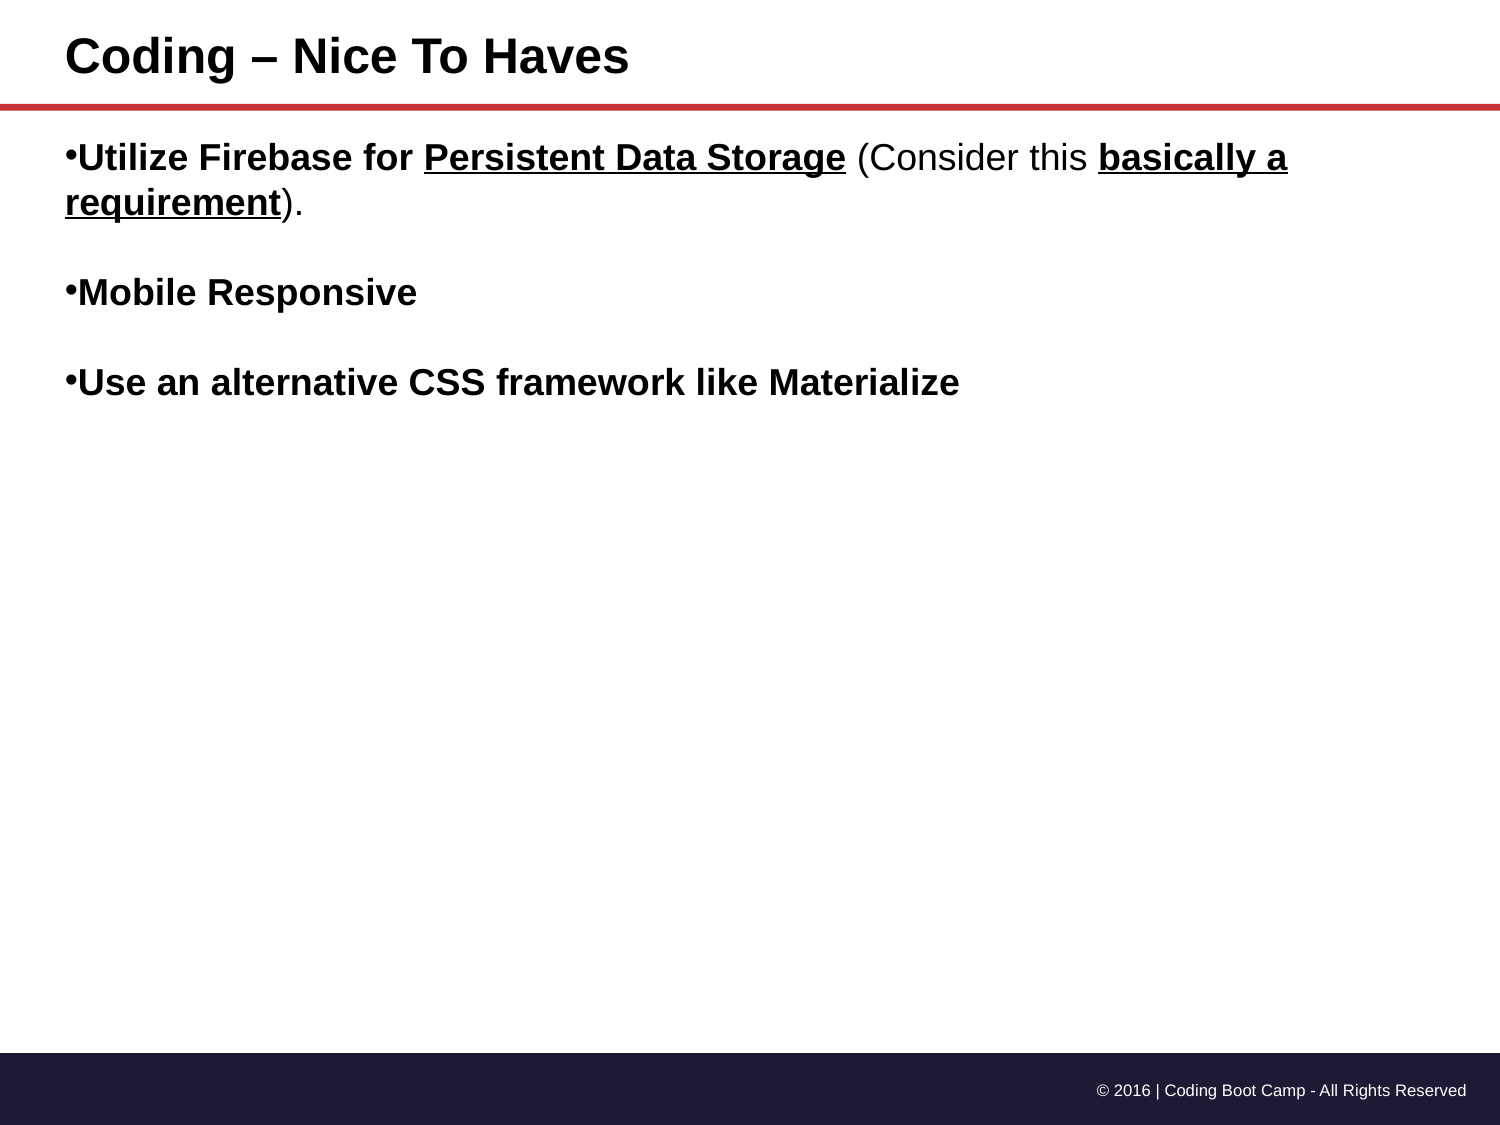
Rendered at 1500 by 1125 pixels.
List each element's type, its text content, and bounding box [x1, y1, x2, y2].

text_box Utilize Firebase for Persistent Data Storage (Consider this basically a requirement). Mobile Responsive Use an alternative CSS framework like Materialize [49, 125, 1482, 410]
text_box Coding – Nice To Haves [50, 16, 1163, 91]
